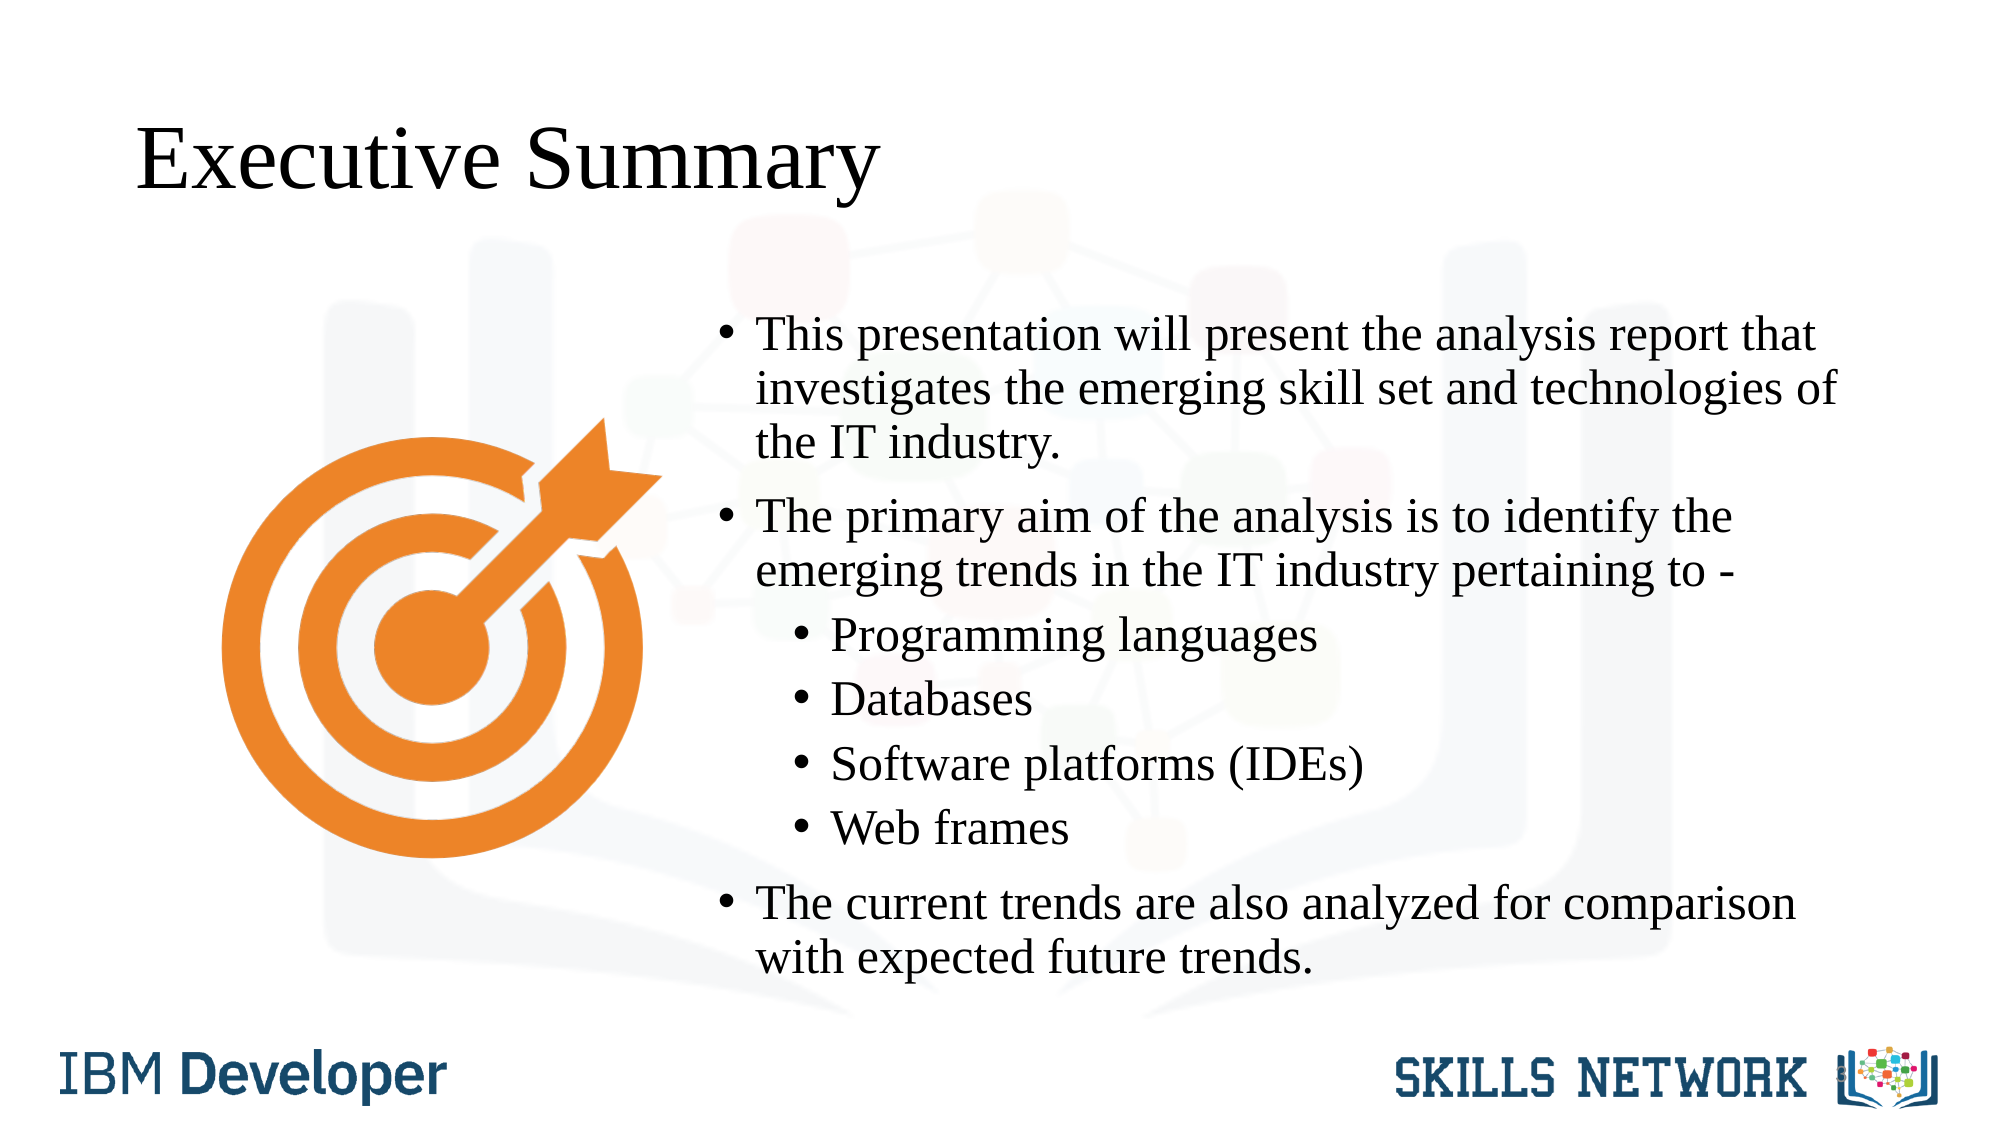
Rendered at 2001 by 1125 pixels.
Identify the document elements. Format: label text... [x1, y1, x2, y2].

picture [55, 1045, 459, 1108]
slide_number 3 [1412, 1042, 1863, 1103]
picture [178, 377, 703, 902]
list This presentation will present the analysis report that investigates the emerging skill set and technologies of the IT industry. The primary aim of the analysis is to identify the emerging trends in the IT industry pertaining to - Programming languages Databases Software platforms (IDEs) Web frames The current trends are also analyzed for comparison with expected future trends. [702, 299, 1863, 1032]
title Executive Summary [120, 50, 1526, 268]
picture [1390, 1045, 1945, 1111]
